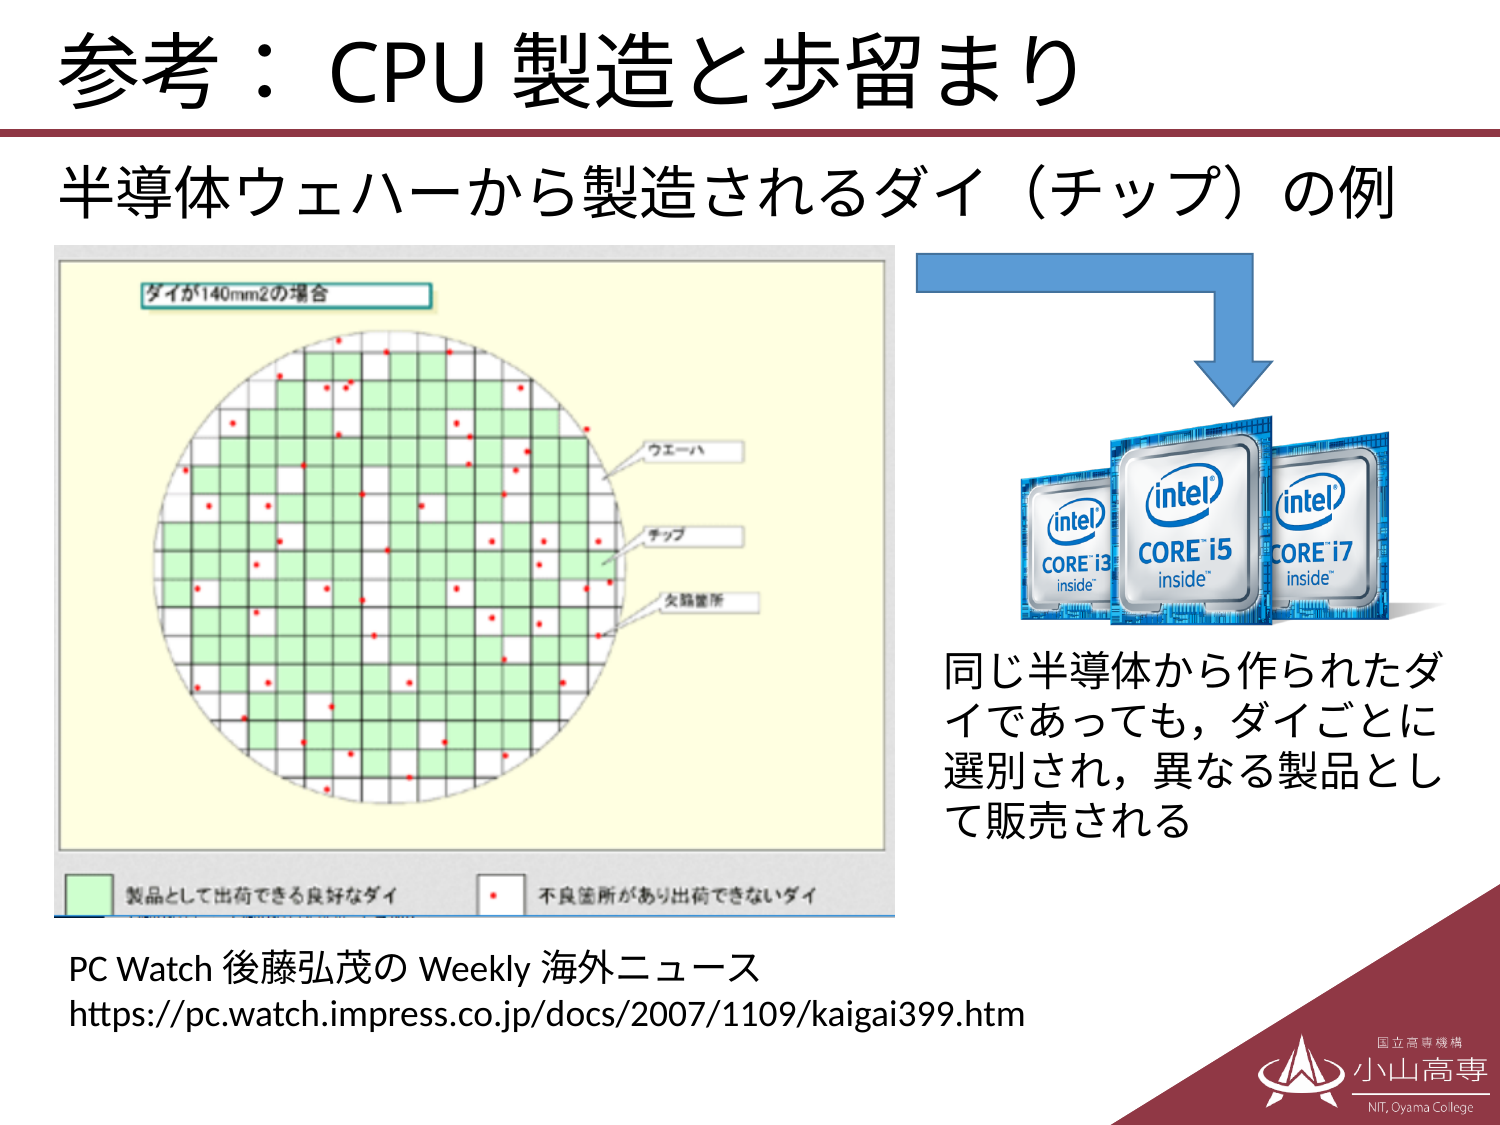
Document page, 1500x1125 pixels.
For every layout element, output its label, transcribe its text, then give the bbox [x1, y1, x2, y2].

text_box 半導体ウェハーから製造されるダイ（チップ）の例 [42, 148, 1434, 234]
picture [1112, 885, 1500, 1125]
text_box 同じ半導体から作られたダイであっても，ダイごとに選別され，異なる製品として販売される [929, 637, 1479, 853]
picture [0, 129, 1500, 137]
title 参考：CPU製造と歩留まり [42, 20, 1294, 130]
text_box PC Watch後藤弘茂のWeekly海外ニュース https://pc.watch.impress.co.jp/docs/2007/1109/kaigai399.htm [54, 936, 1099, 1042]
picture [54, 245, 895, 918]
text_box [915, 252, 1274, 398]
picture [1019, 398, 1454, 642]
